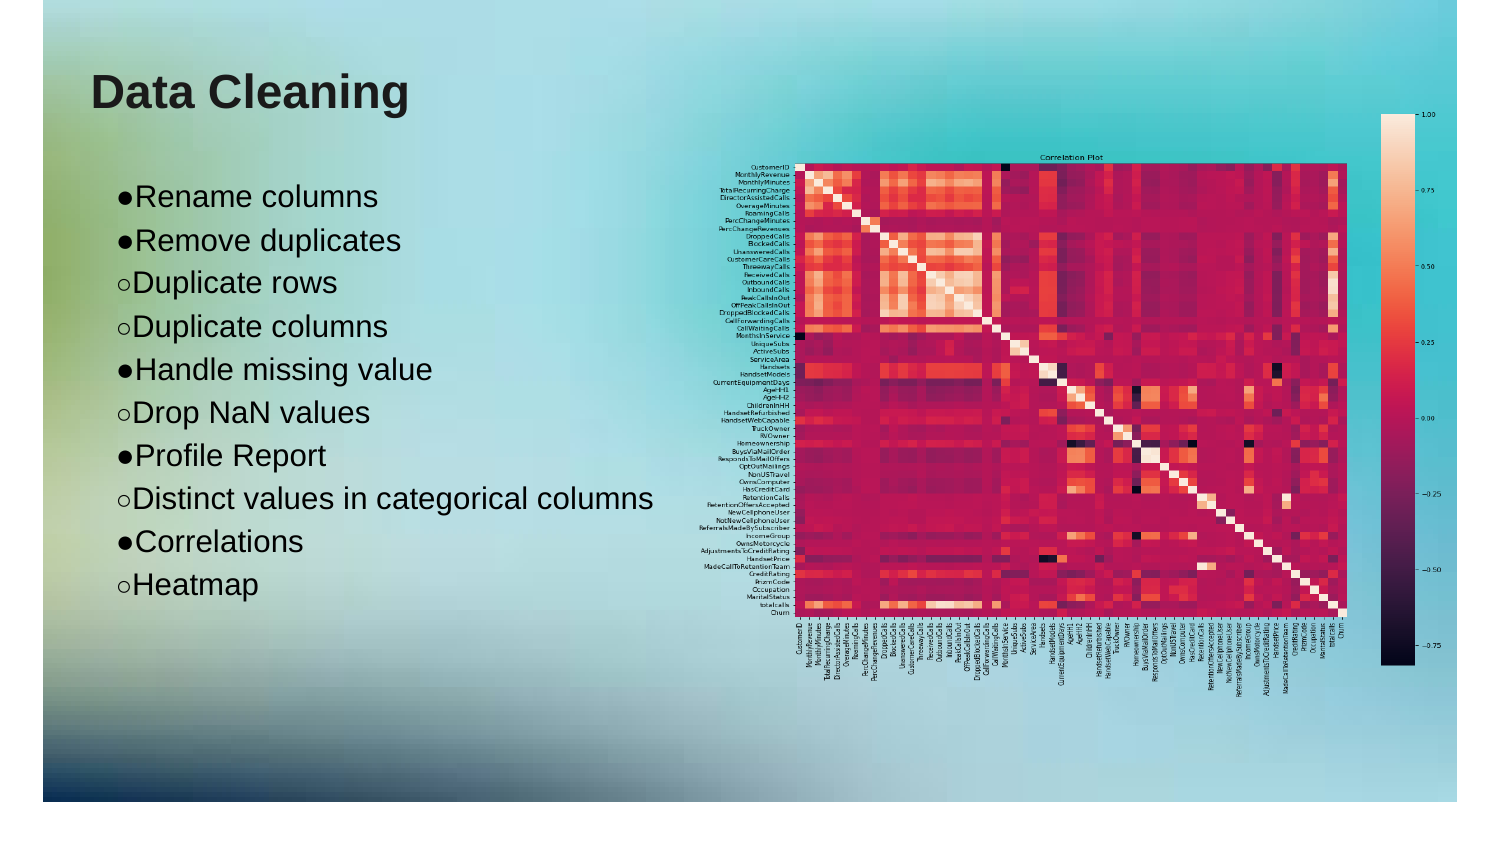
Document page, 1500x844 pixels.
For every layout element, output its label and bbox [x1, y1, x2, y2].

picture [43, 0, 1457, 802]
